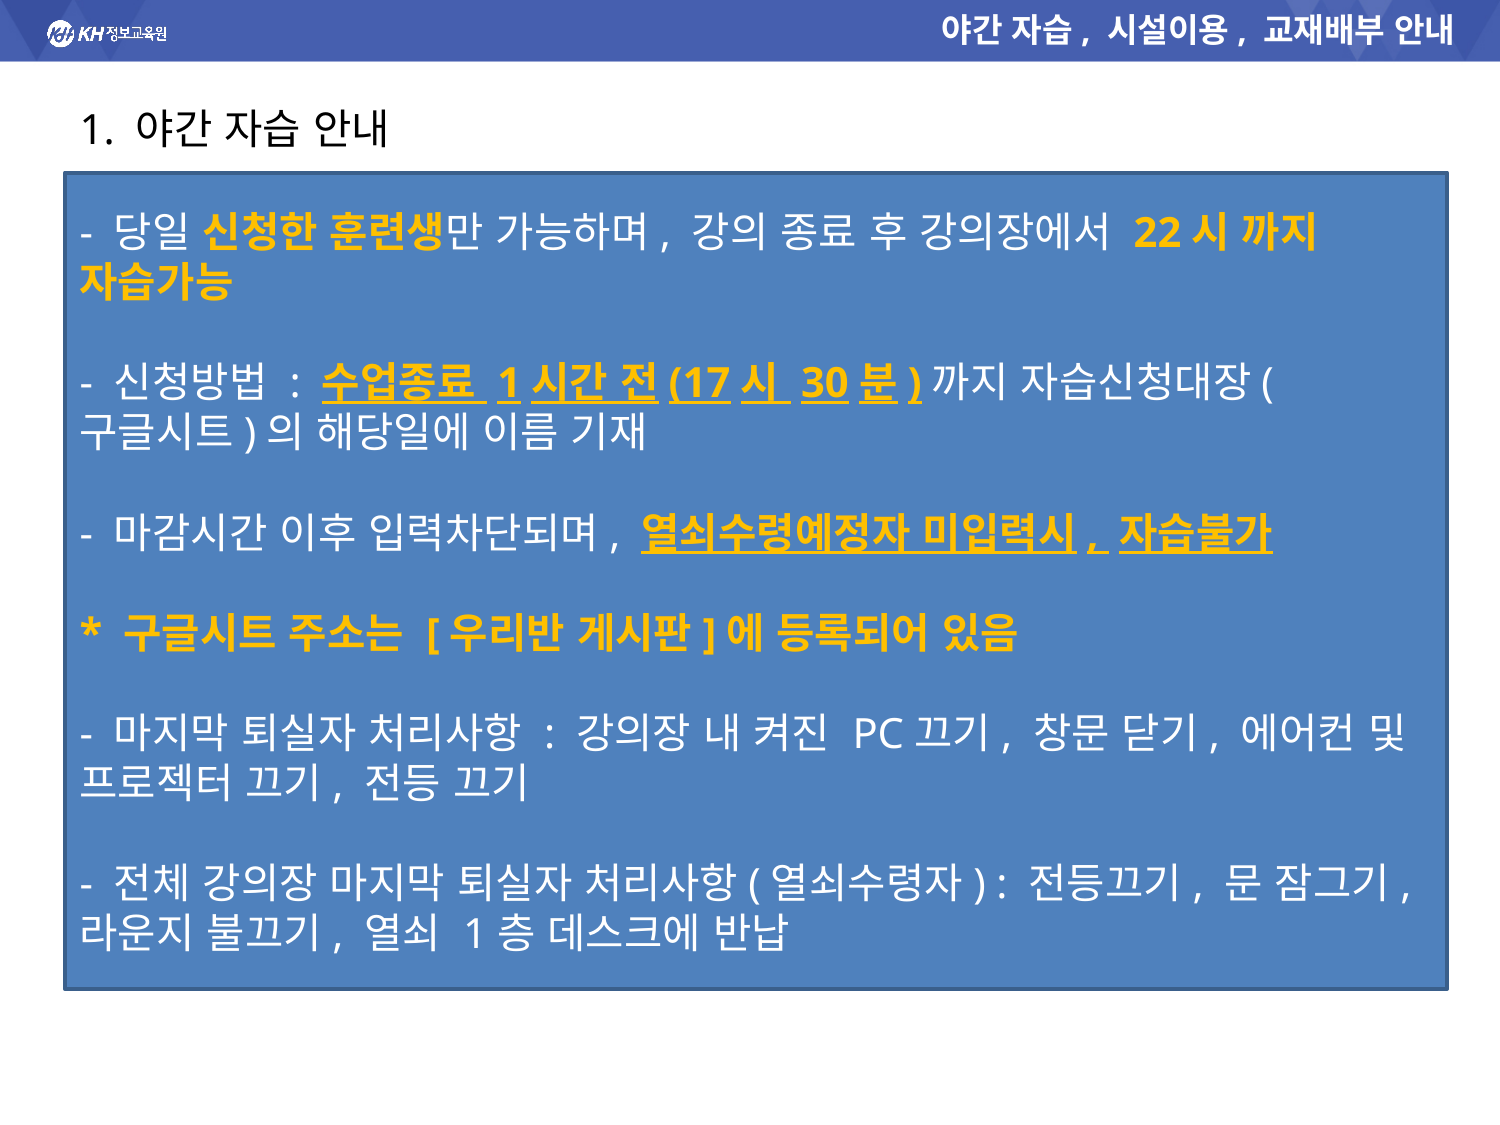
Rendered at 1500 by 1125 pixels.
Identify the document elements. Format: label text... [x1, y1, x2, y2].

text_box - 당일 신청한 훈련생만 가능하며, 강의 종료 후 강의장에서 22시 까지 자습가능 - 신청방법 : 수업종료 1시간 전(17시 30분)까지 자습신청대장(구글시트)의 해당일에 이름 기재 - 마감시간 이후 입력차단되며, 열쇠수령예정자 미입력시, 자습불가 * 구글시트 주소는 [우리반 게시판]에 등록되어 있음 - 마지막 퇴실자 처리사항 : 강의장 내 켜진 PC끄기, 창문 닫기, 에어컨 및 프로젝터 끄기, 전등 끄기 - 전체 강의장 마지막 퇴실자 처리사항(열쇠수령자) : 전등끄기, 문 잠그기, 라운지 불끄기, 열쇠 1층 데스크에 반납 [63, 171, 1449, 991]
text_box 야간 자습, 시설이용, 교재배부 안내 [903, 1, 1471, 57]
picture [0, 0, 1500, 1125]
text_box 1. 야간 자습 안내 [64, 95, 1447, 160]
